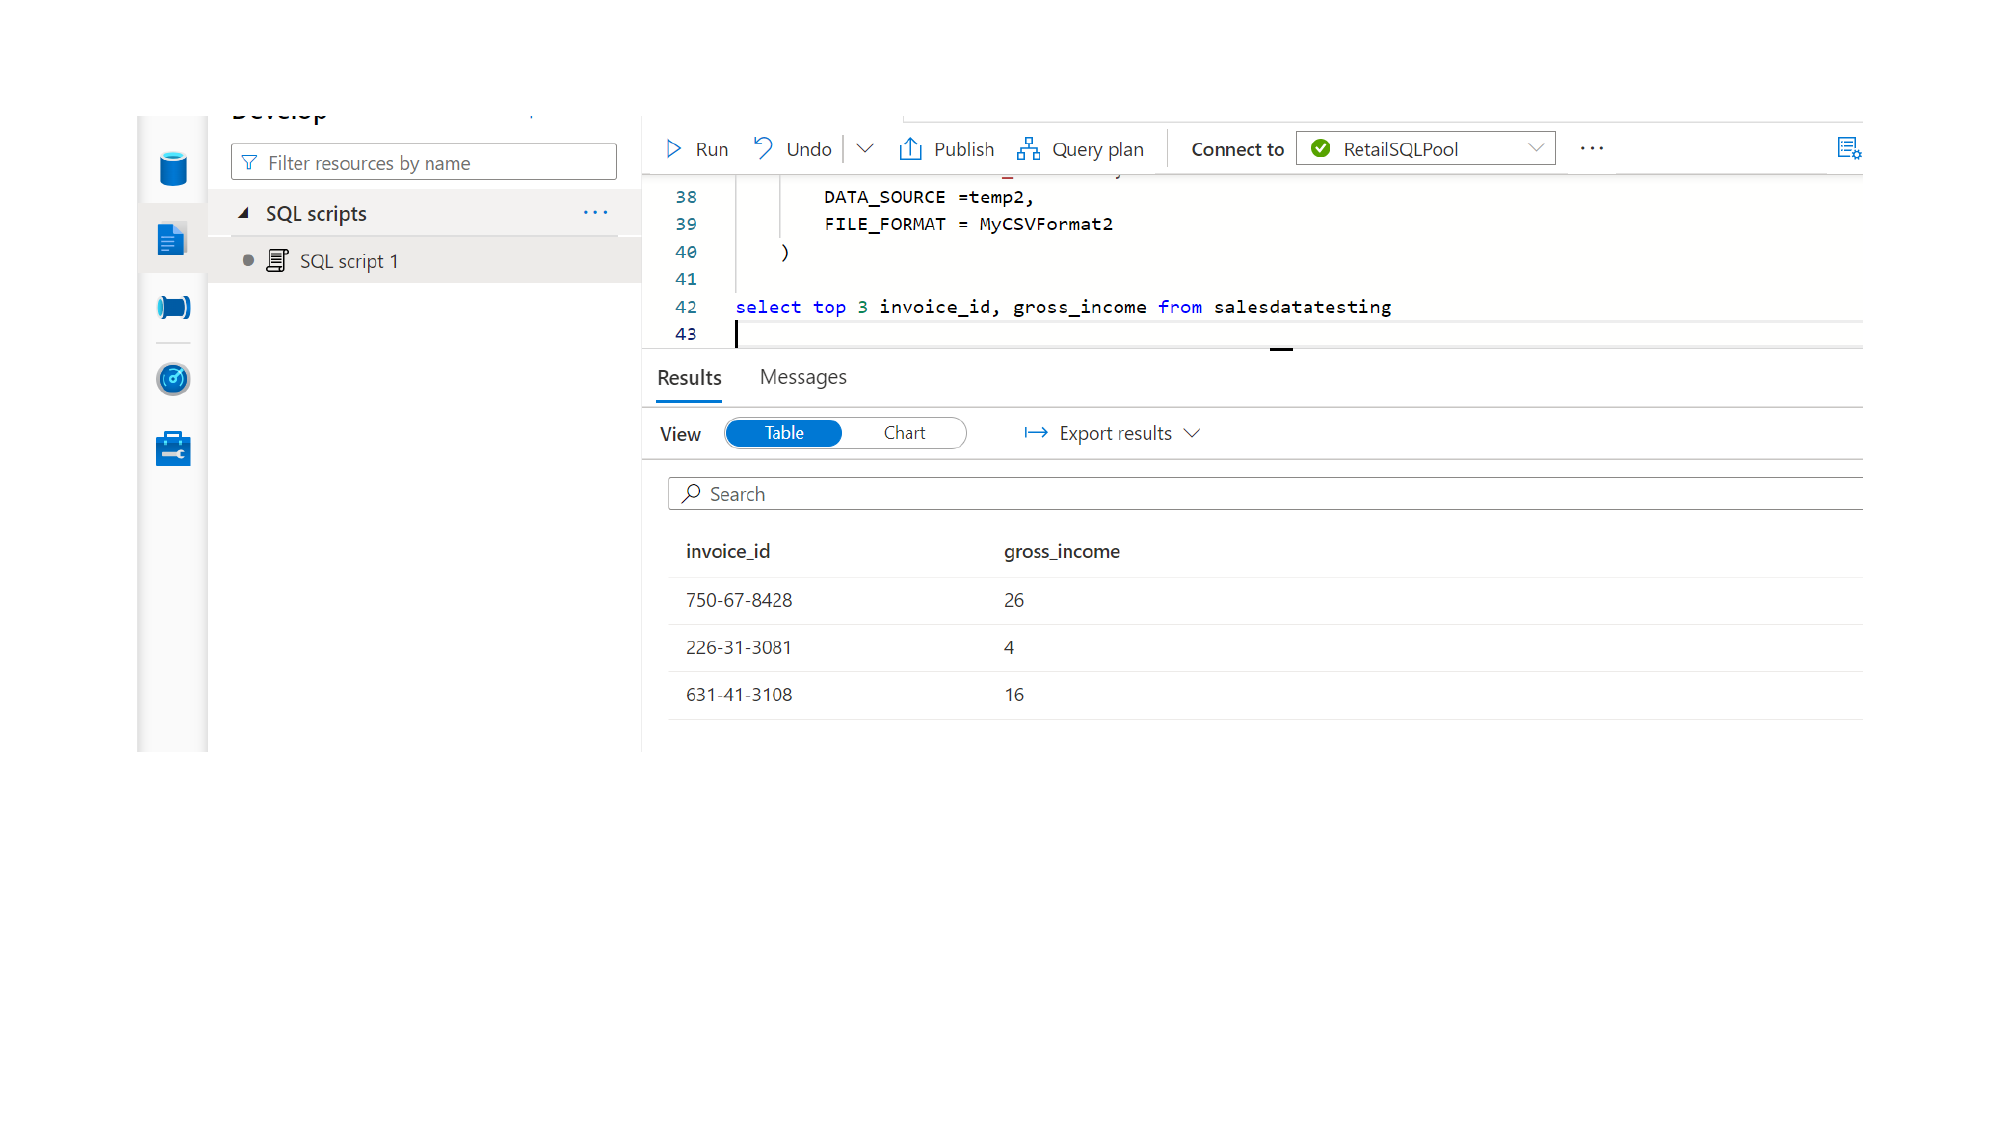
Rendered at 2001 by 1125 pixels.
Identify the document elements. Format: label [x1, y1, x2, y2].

list [136, 116, 1863, 753]
